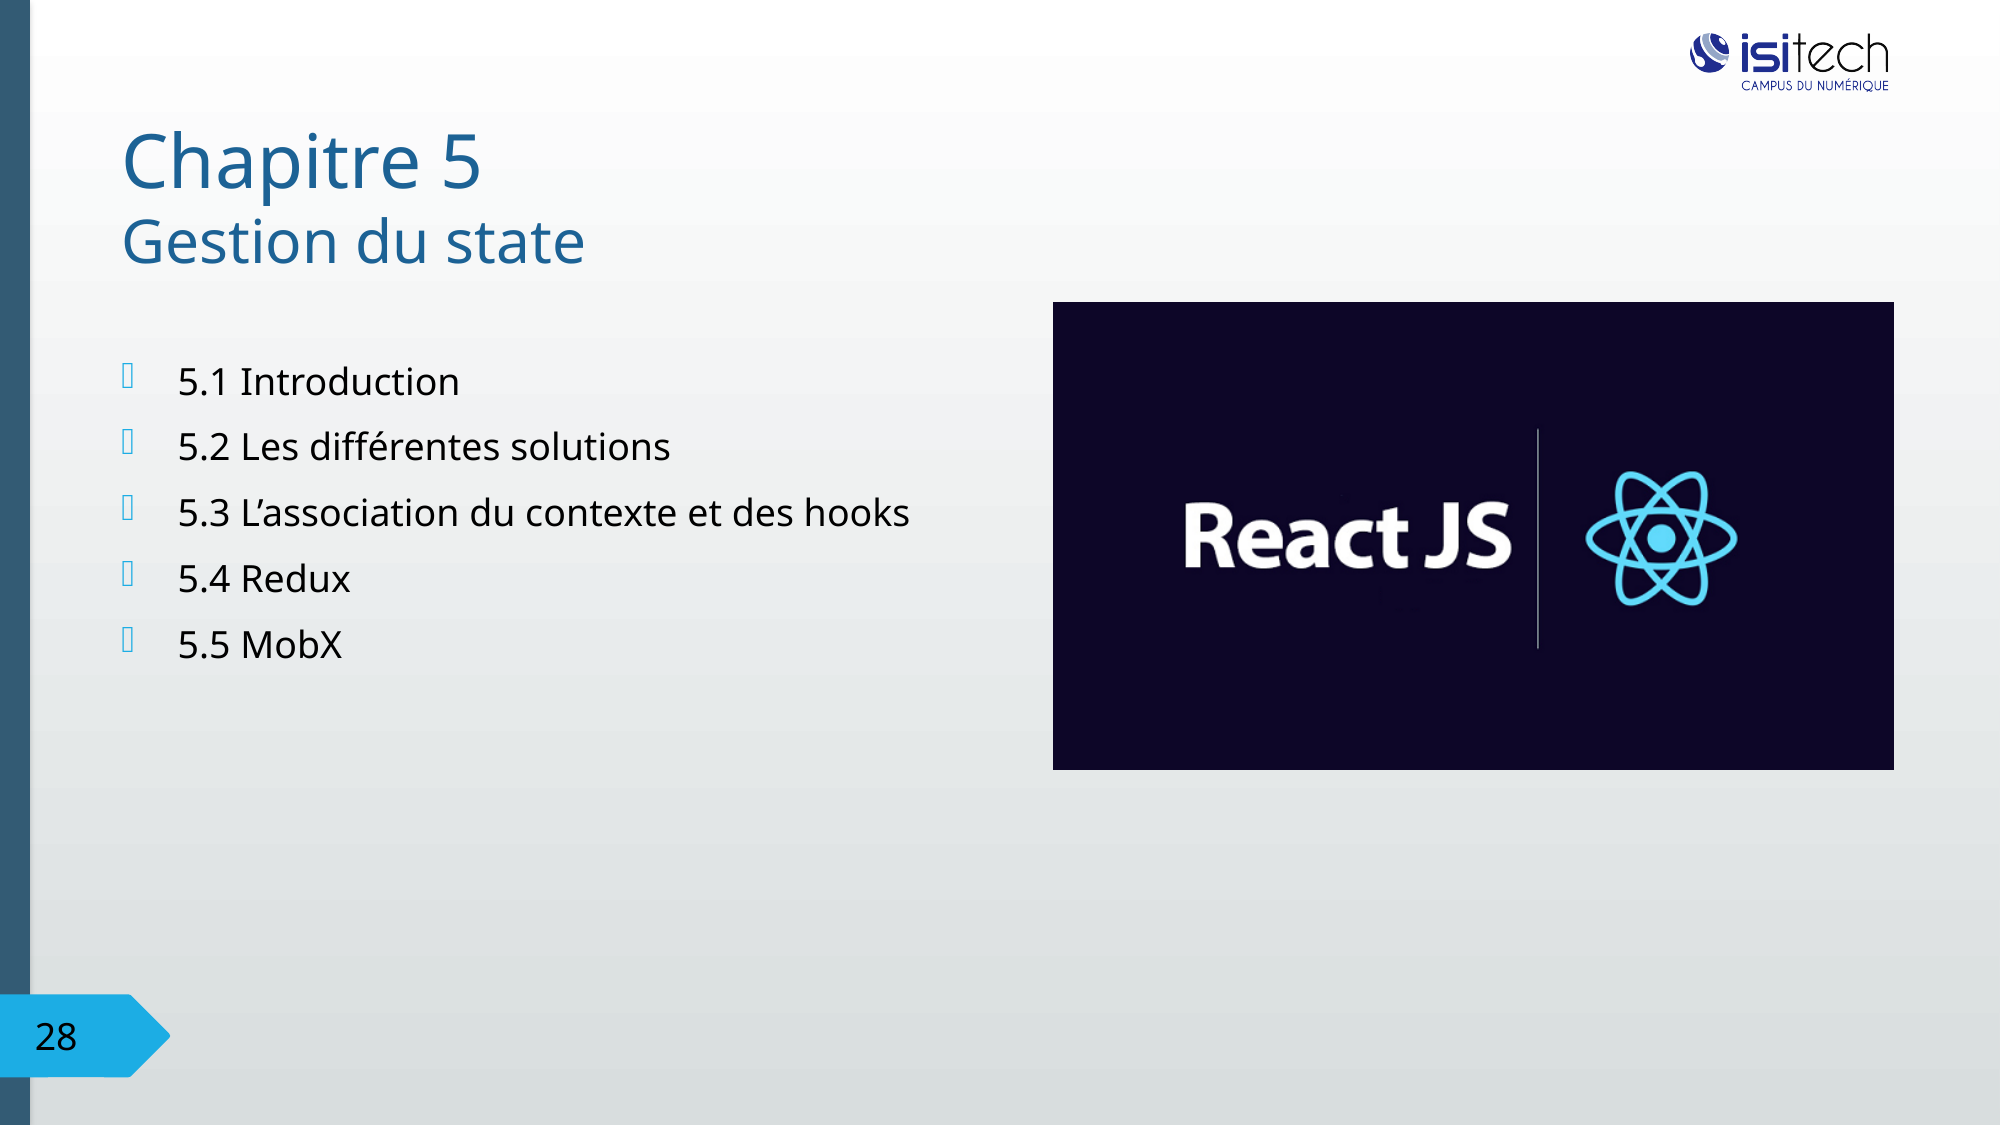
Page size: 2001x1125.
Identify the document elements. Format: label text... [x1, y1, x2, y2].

picture [1690, 33, 1889, 94]
list 5.1 Introduction 5.2 Les différentes solutions 5.3 L’association du contexte et des hooks 5.4 Redux 5.5 MobX [106, 350, 947, 967]
slide_number 28 [19, 1006, 148, 1067]
title Chapitre 5 Gestion du state [106, 105, 1419, 313]
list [1052, 302, 1894, 770]
